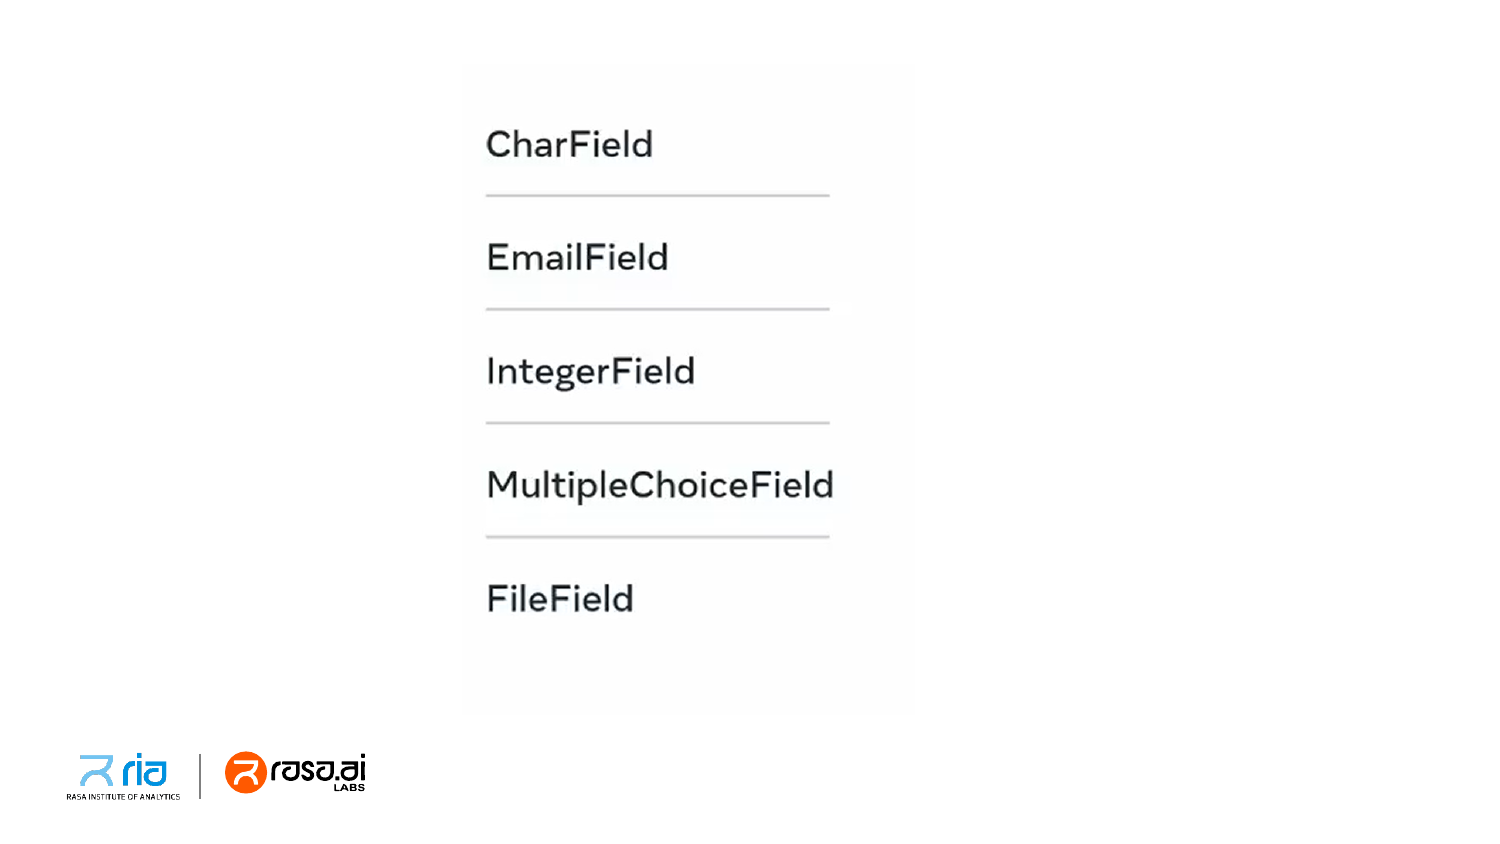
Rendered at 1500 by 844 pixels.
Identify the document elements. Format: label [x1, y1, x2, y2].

picture [58, 744, 188, 808]
picture [462, 64, 915, 715]
